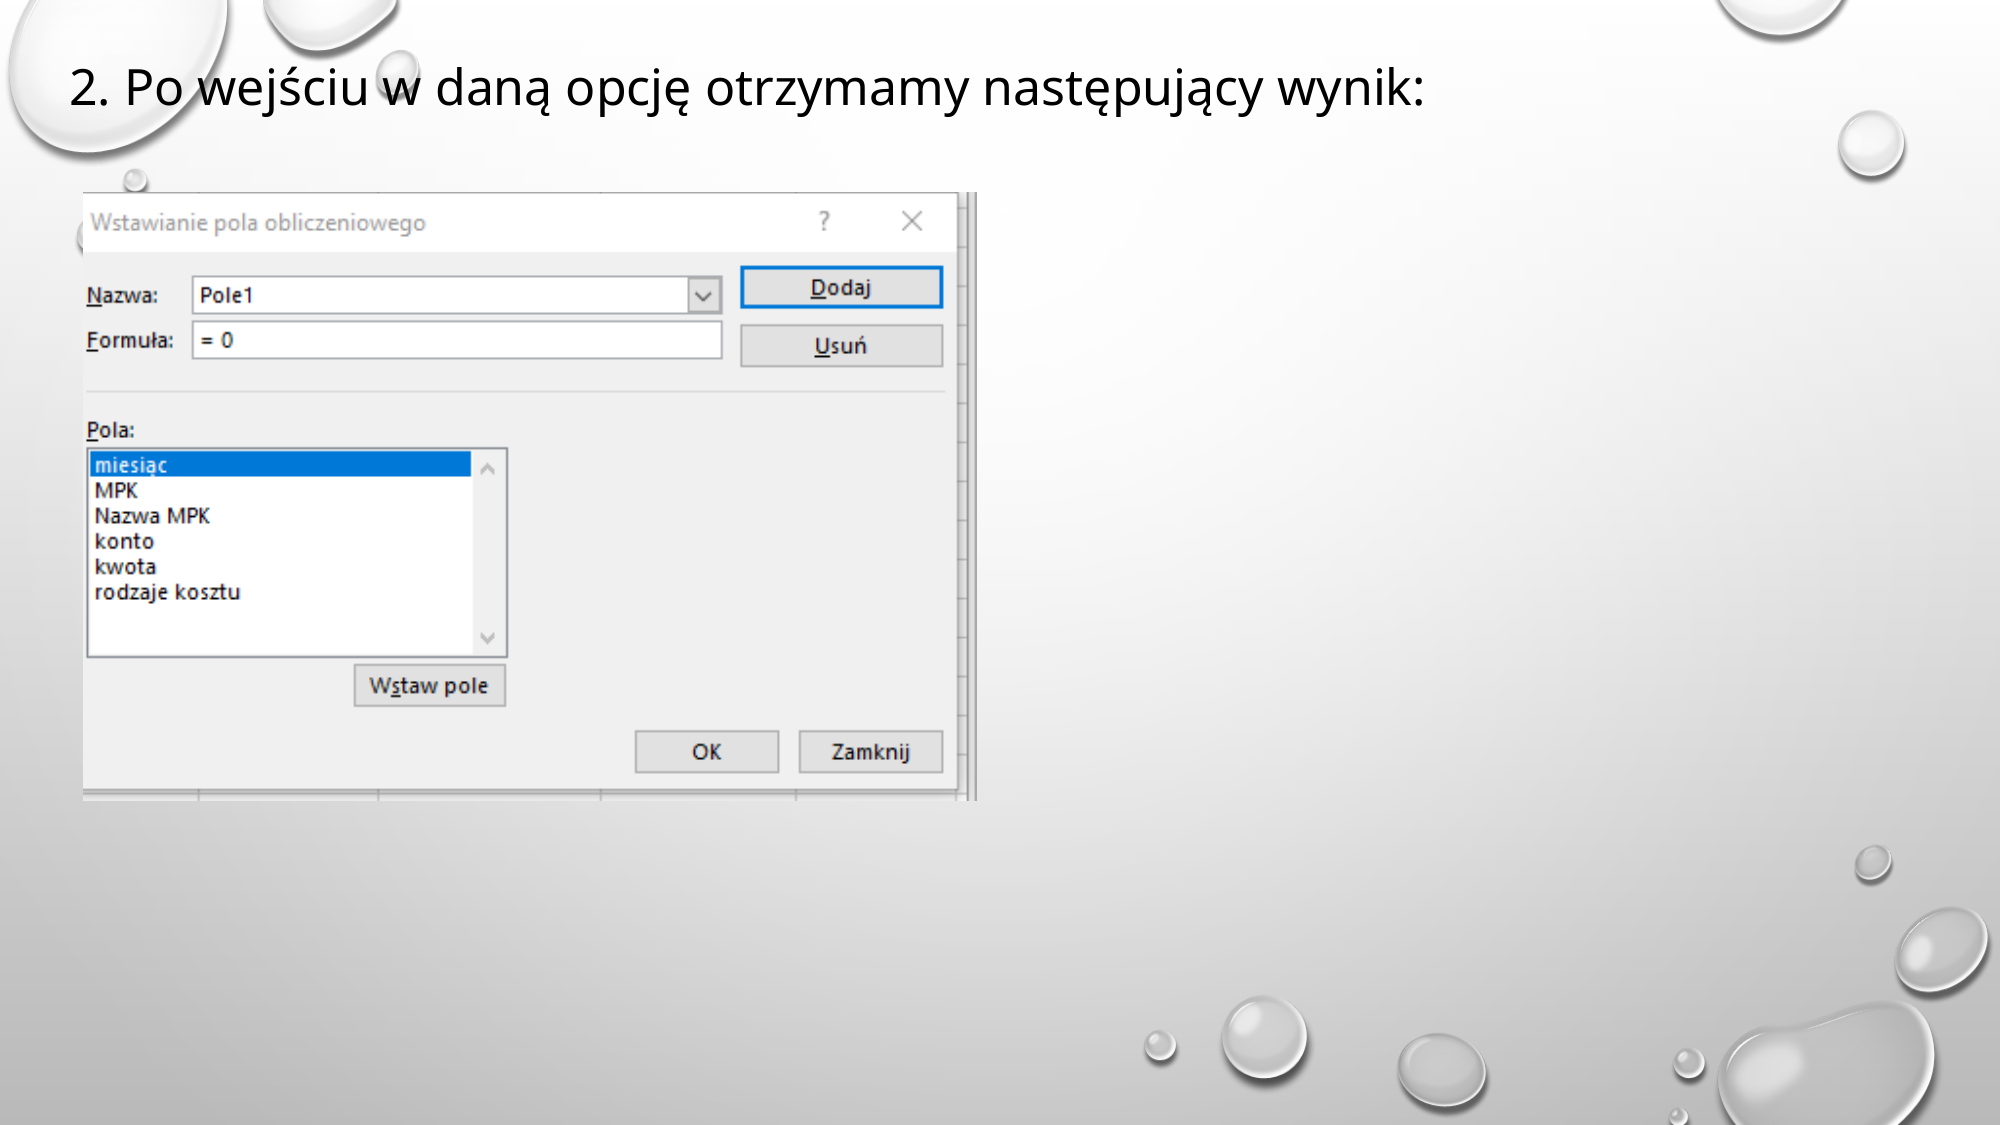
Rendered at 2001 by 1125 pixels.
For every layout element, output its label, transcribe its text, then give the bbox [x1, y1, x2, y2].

text_box 2. Po wejściu w daną opcję otrzymamy następujący wynik: [54, 47, 1946, 168]
picture [0, 0, 2000, 1125]
